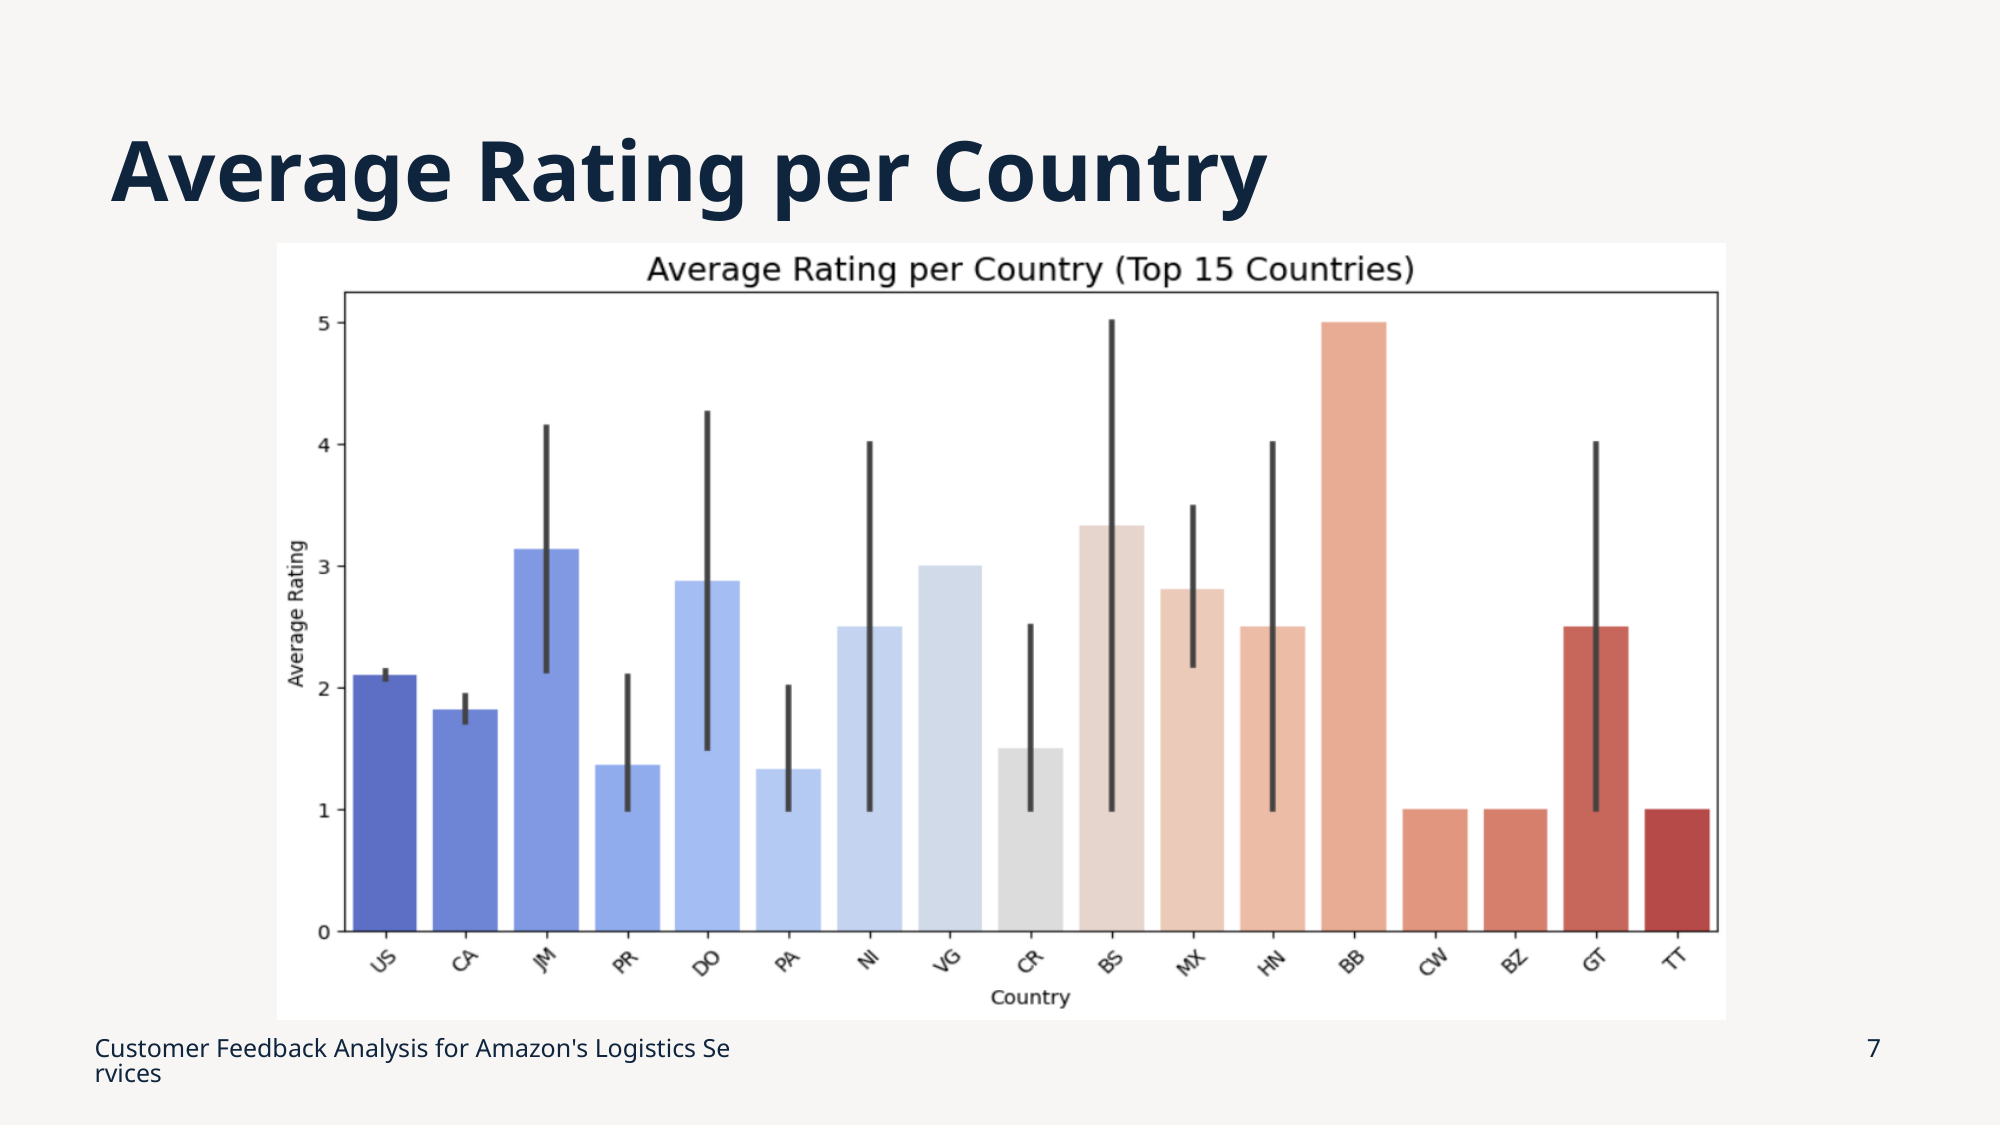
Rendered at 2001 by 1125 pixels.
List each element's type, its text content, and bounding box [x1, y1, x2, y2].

footer Customer Feedback Analysis for Amazon's Logistics Services [79, 1020, 755, 1080]
title Average Rating per Country [96, 83, 1822, 267]
picture [277, 243, 1726, 1020]
slide_number 7 [1836, 1020, 1912, 1080]
